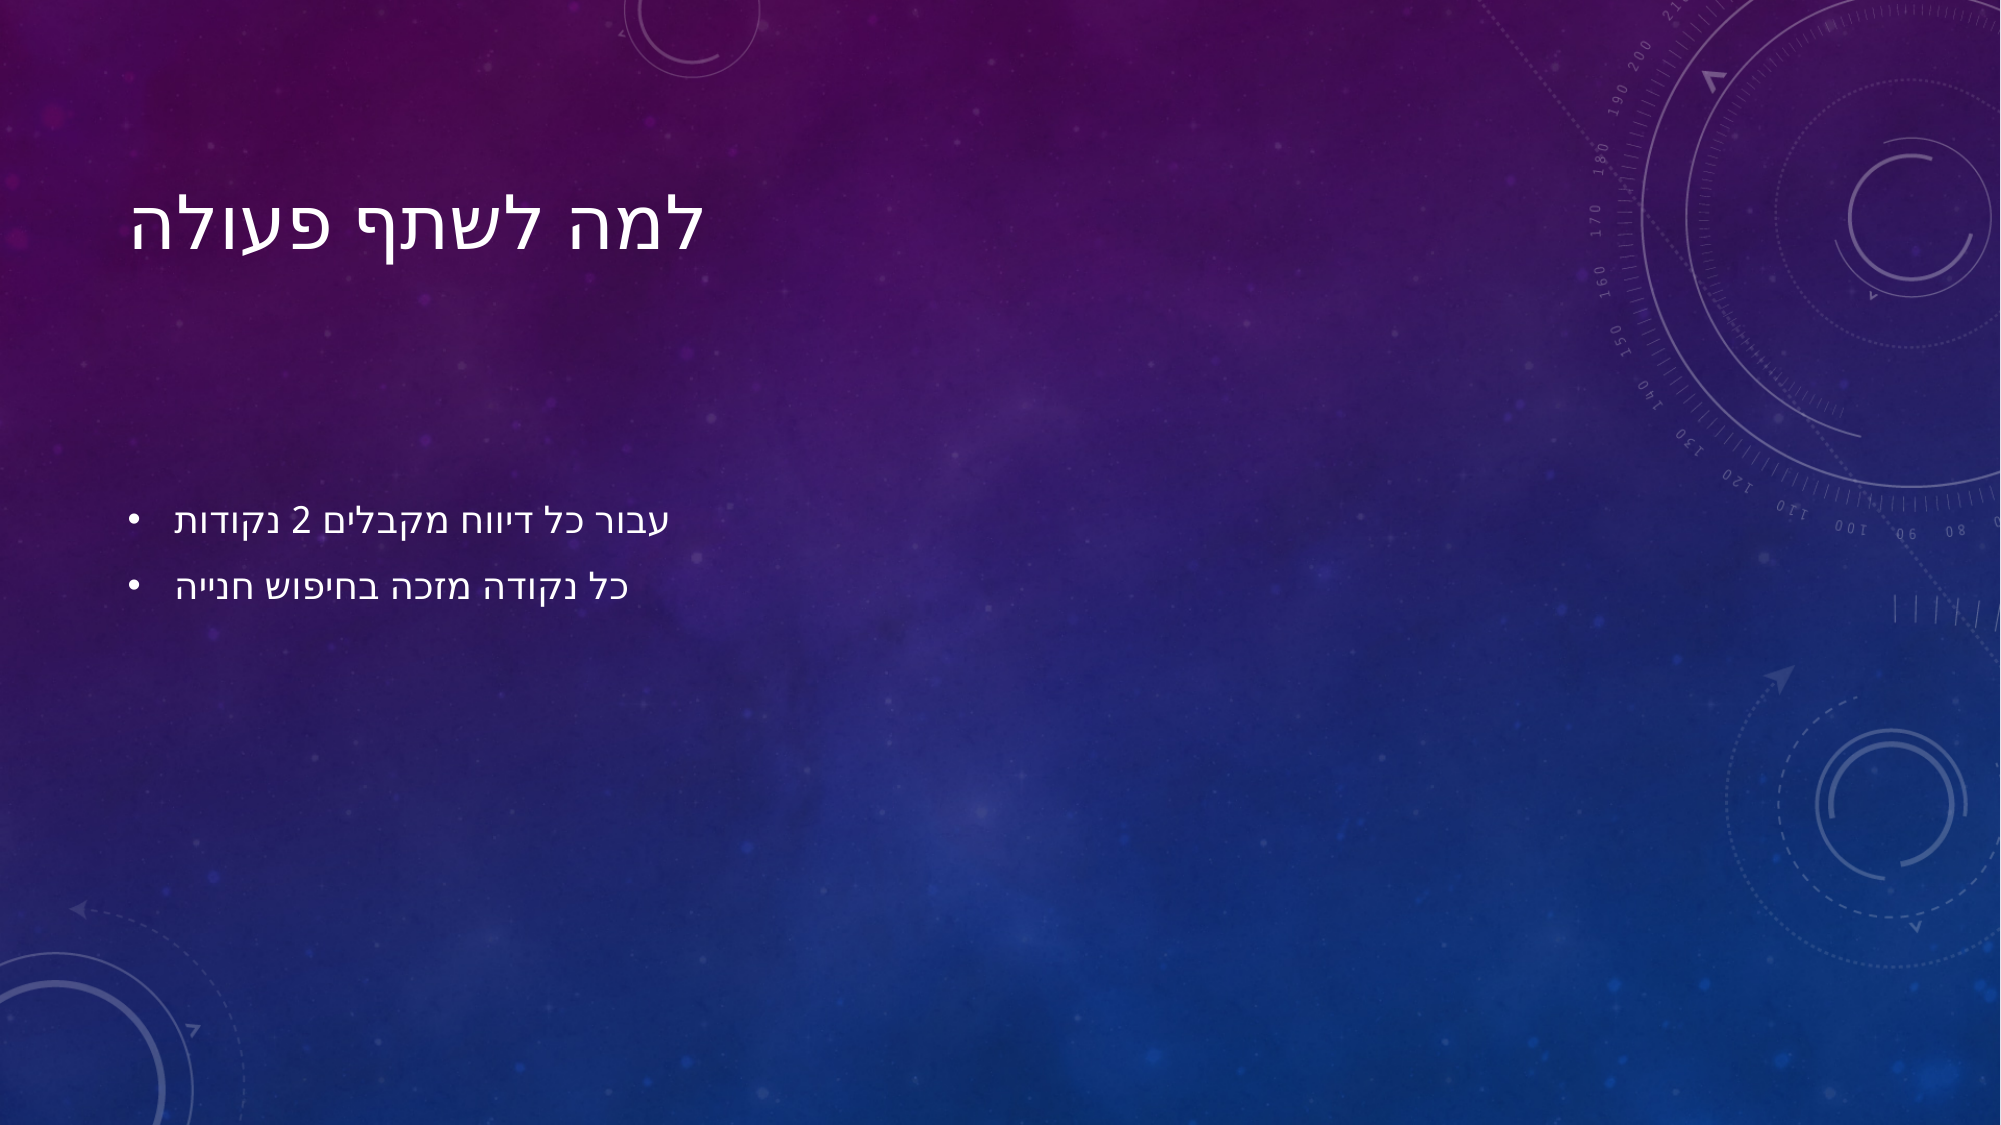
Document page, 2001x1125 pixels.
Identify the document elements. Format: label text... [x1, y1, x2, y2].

picture [0, 0, 2001, 1125]
list עבור כל דיווח מקבלים 2 נקודות כל נקודה מזכה בחיפוש חנייה [112, 351, 1775, 950]
title למה לשתף פעולה [112, 99, 1775, 339]
